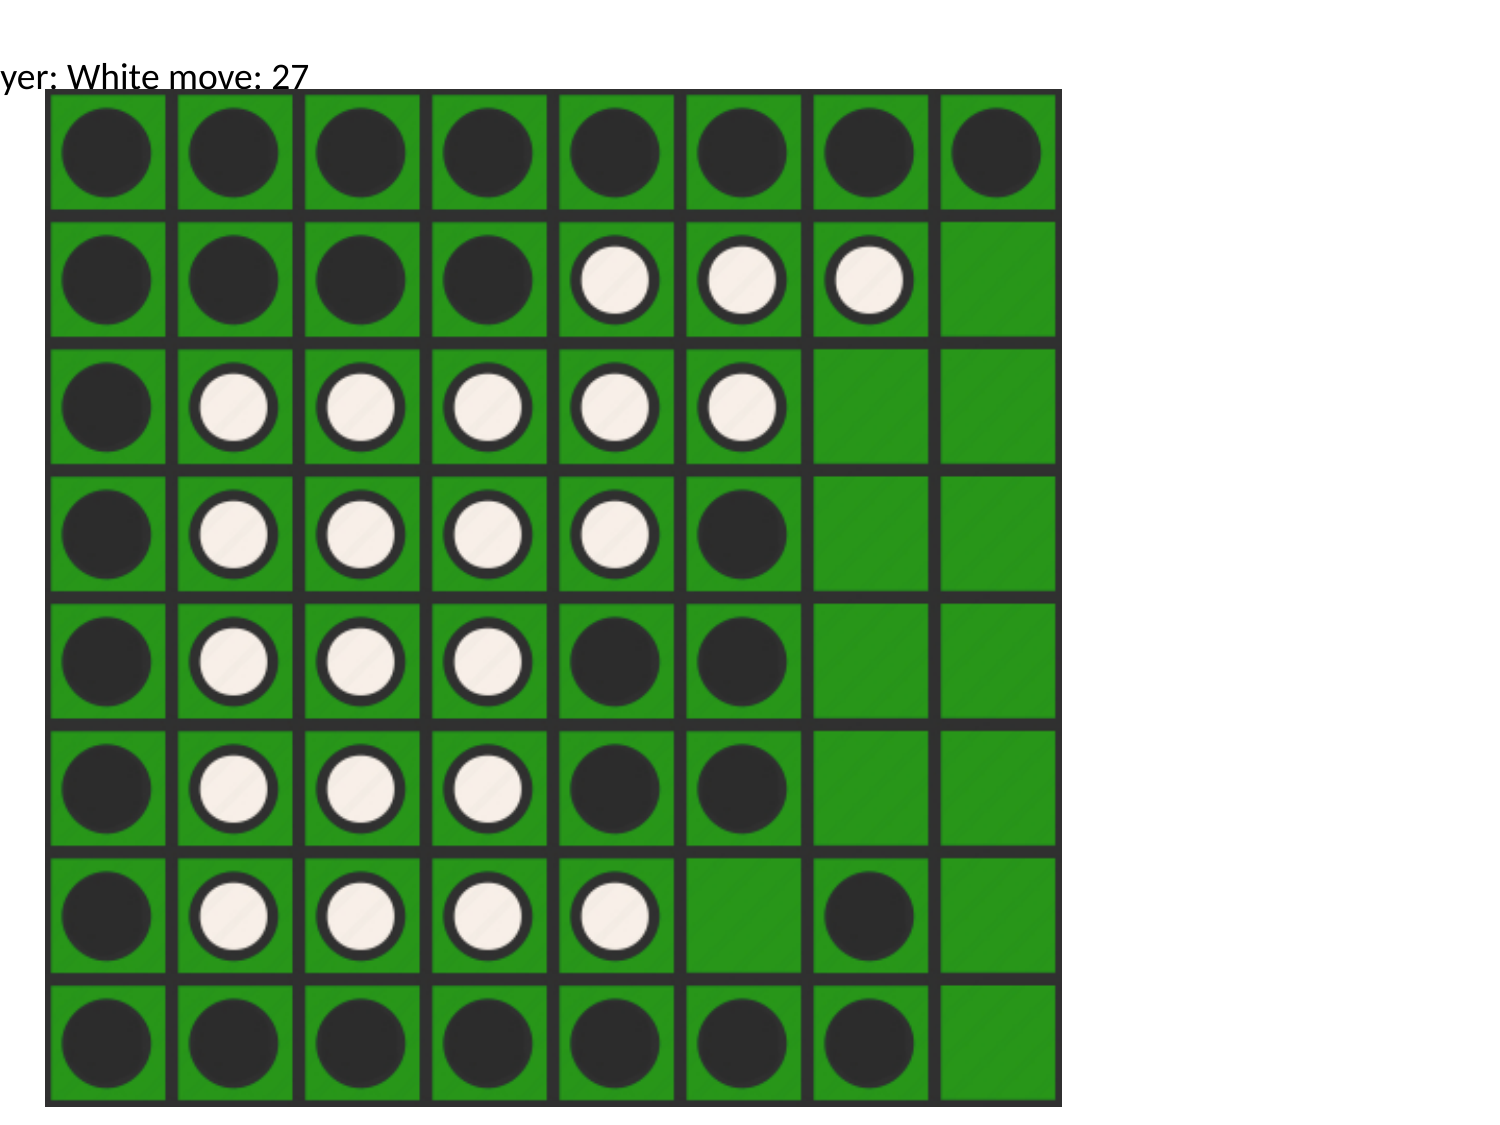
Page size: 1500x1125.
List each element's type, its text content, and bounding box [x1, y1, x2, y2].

picture [44, 89, 1062, 1107]
text_box turn: 48 player: White move: 27 [0, 44, 325, 105]
